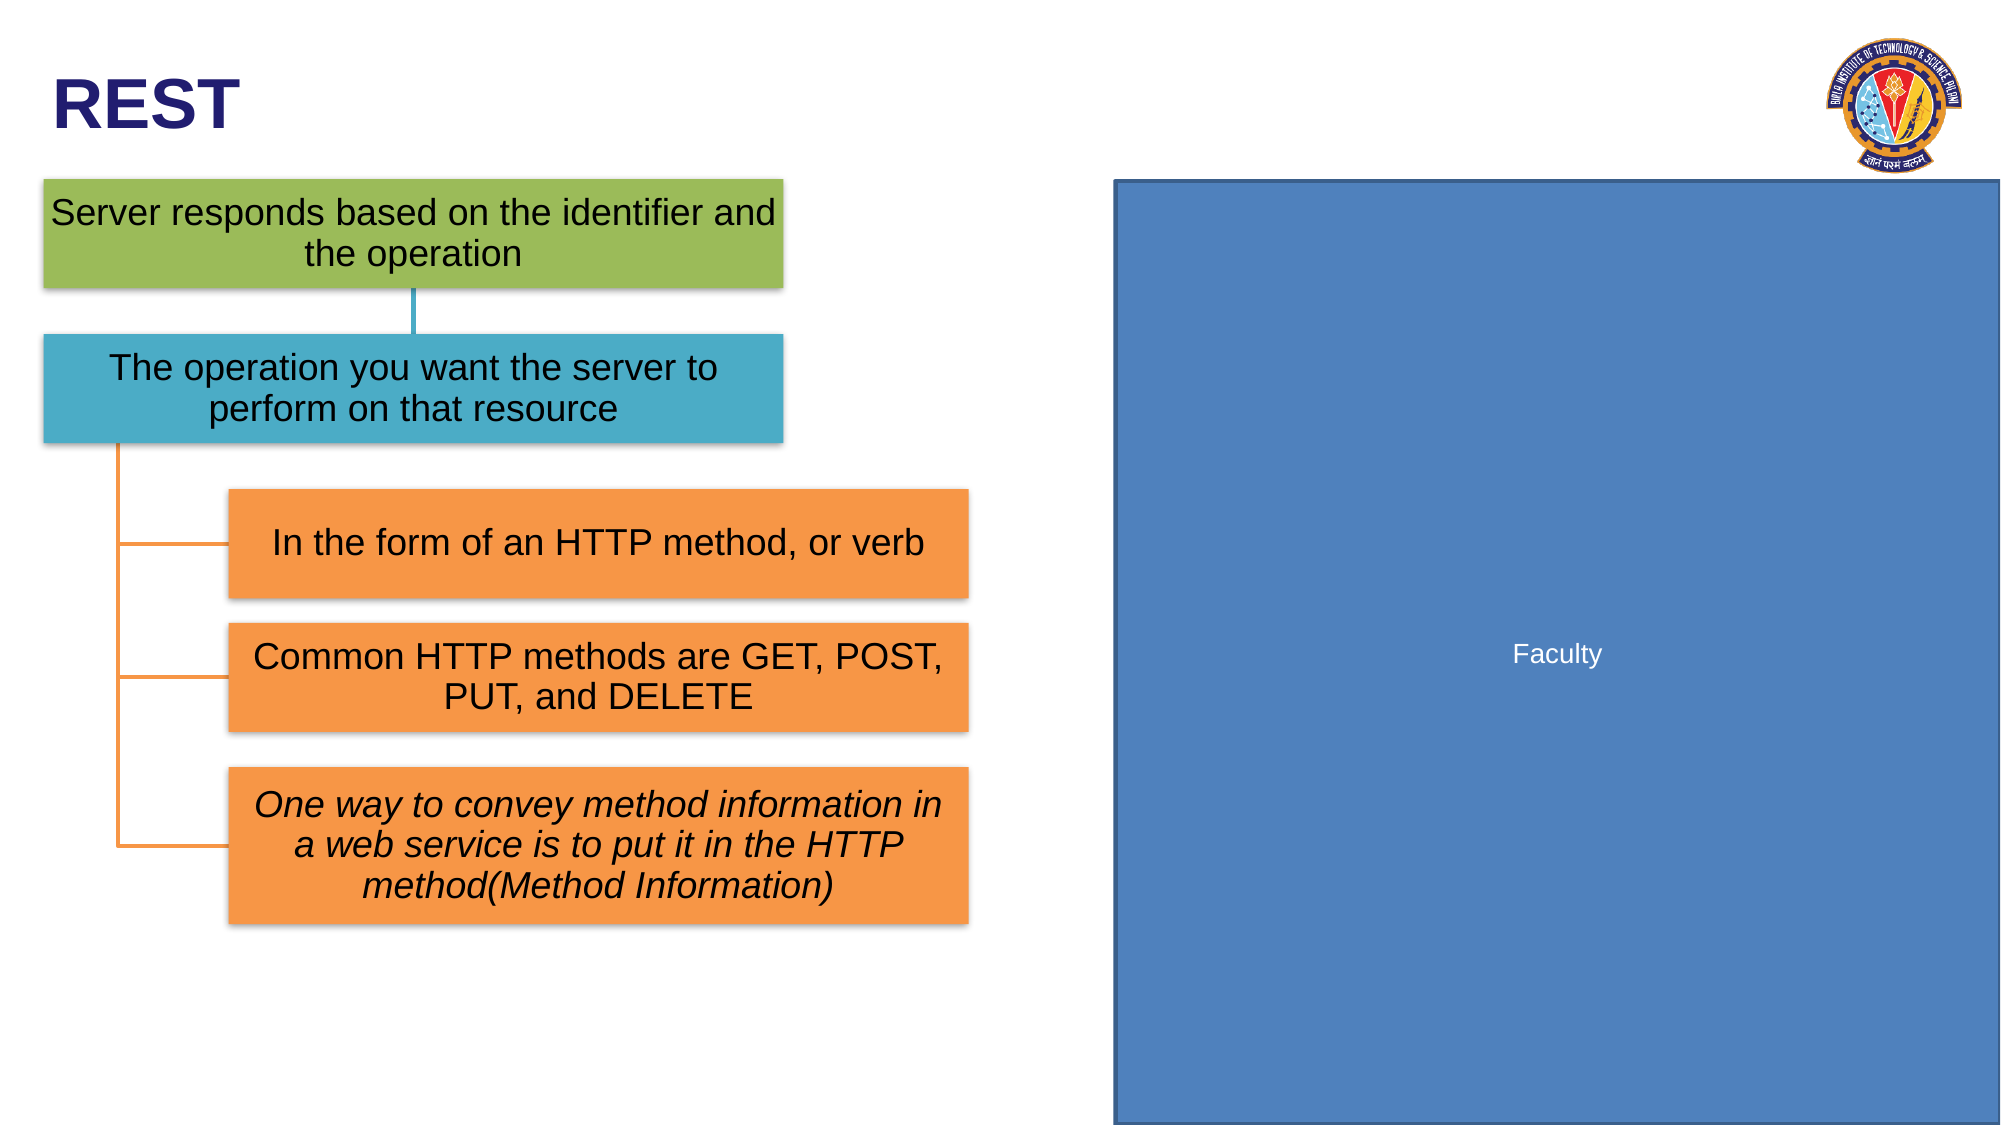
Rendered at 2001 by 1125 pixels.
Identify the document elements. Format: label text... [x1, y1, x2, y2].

picture [1825, 38, 1962, 174]
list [36, 178, 976, 958]
title REST [37, 38, 1810, 174]
